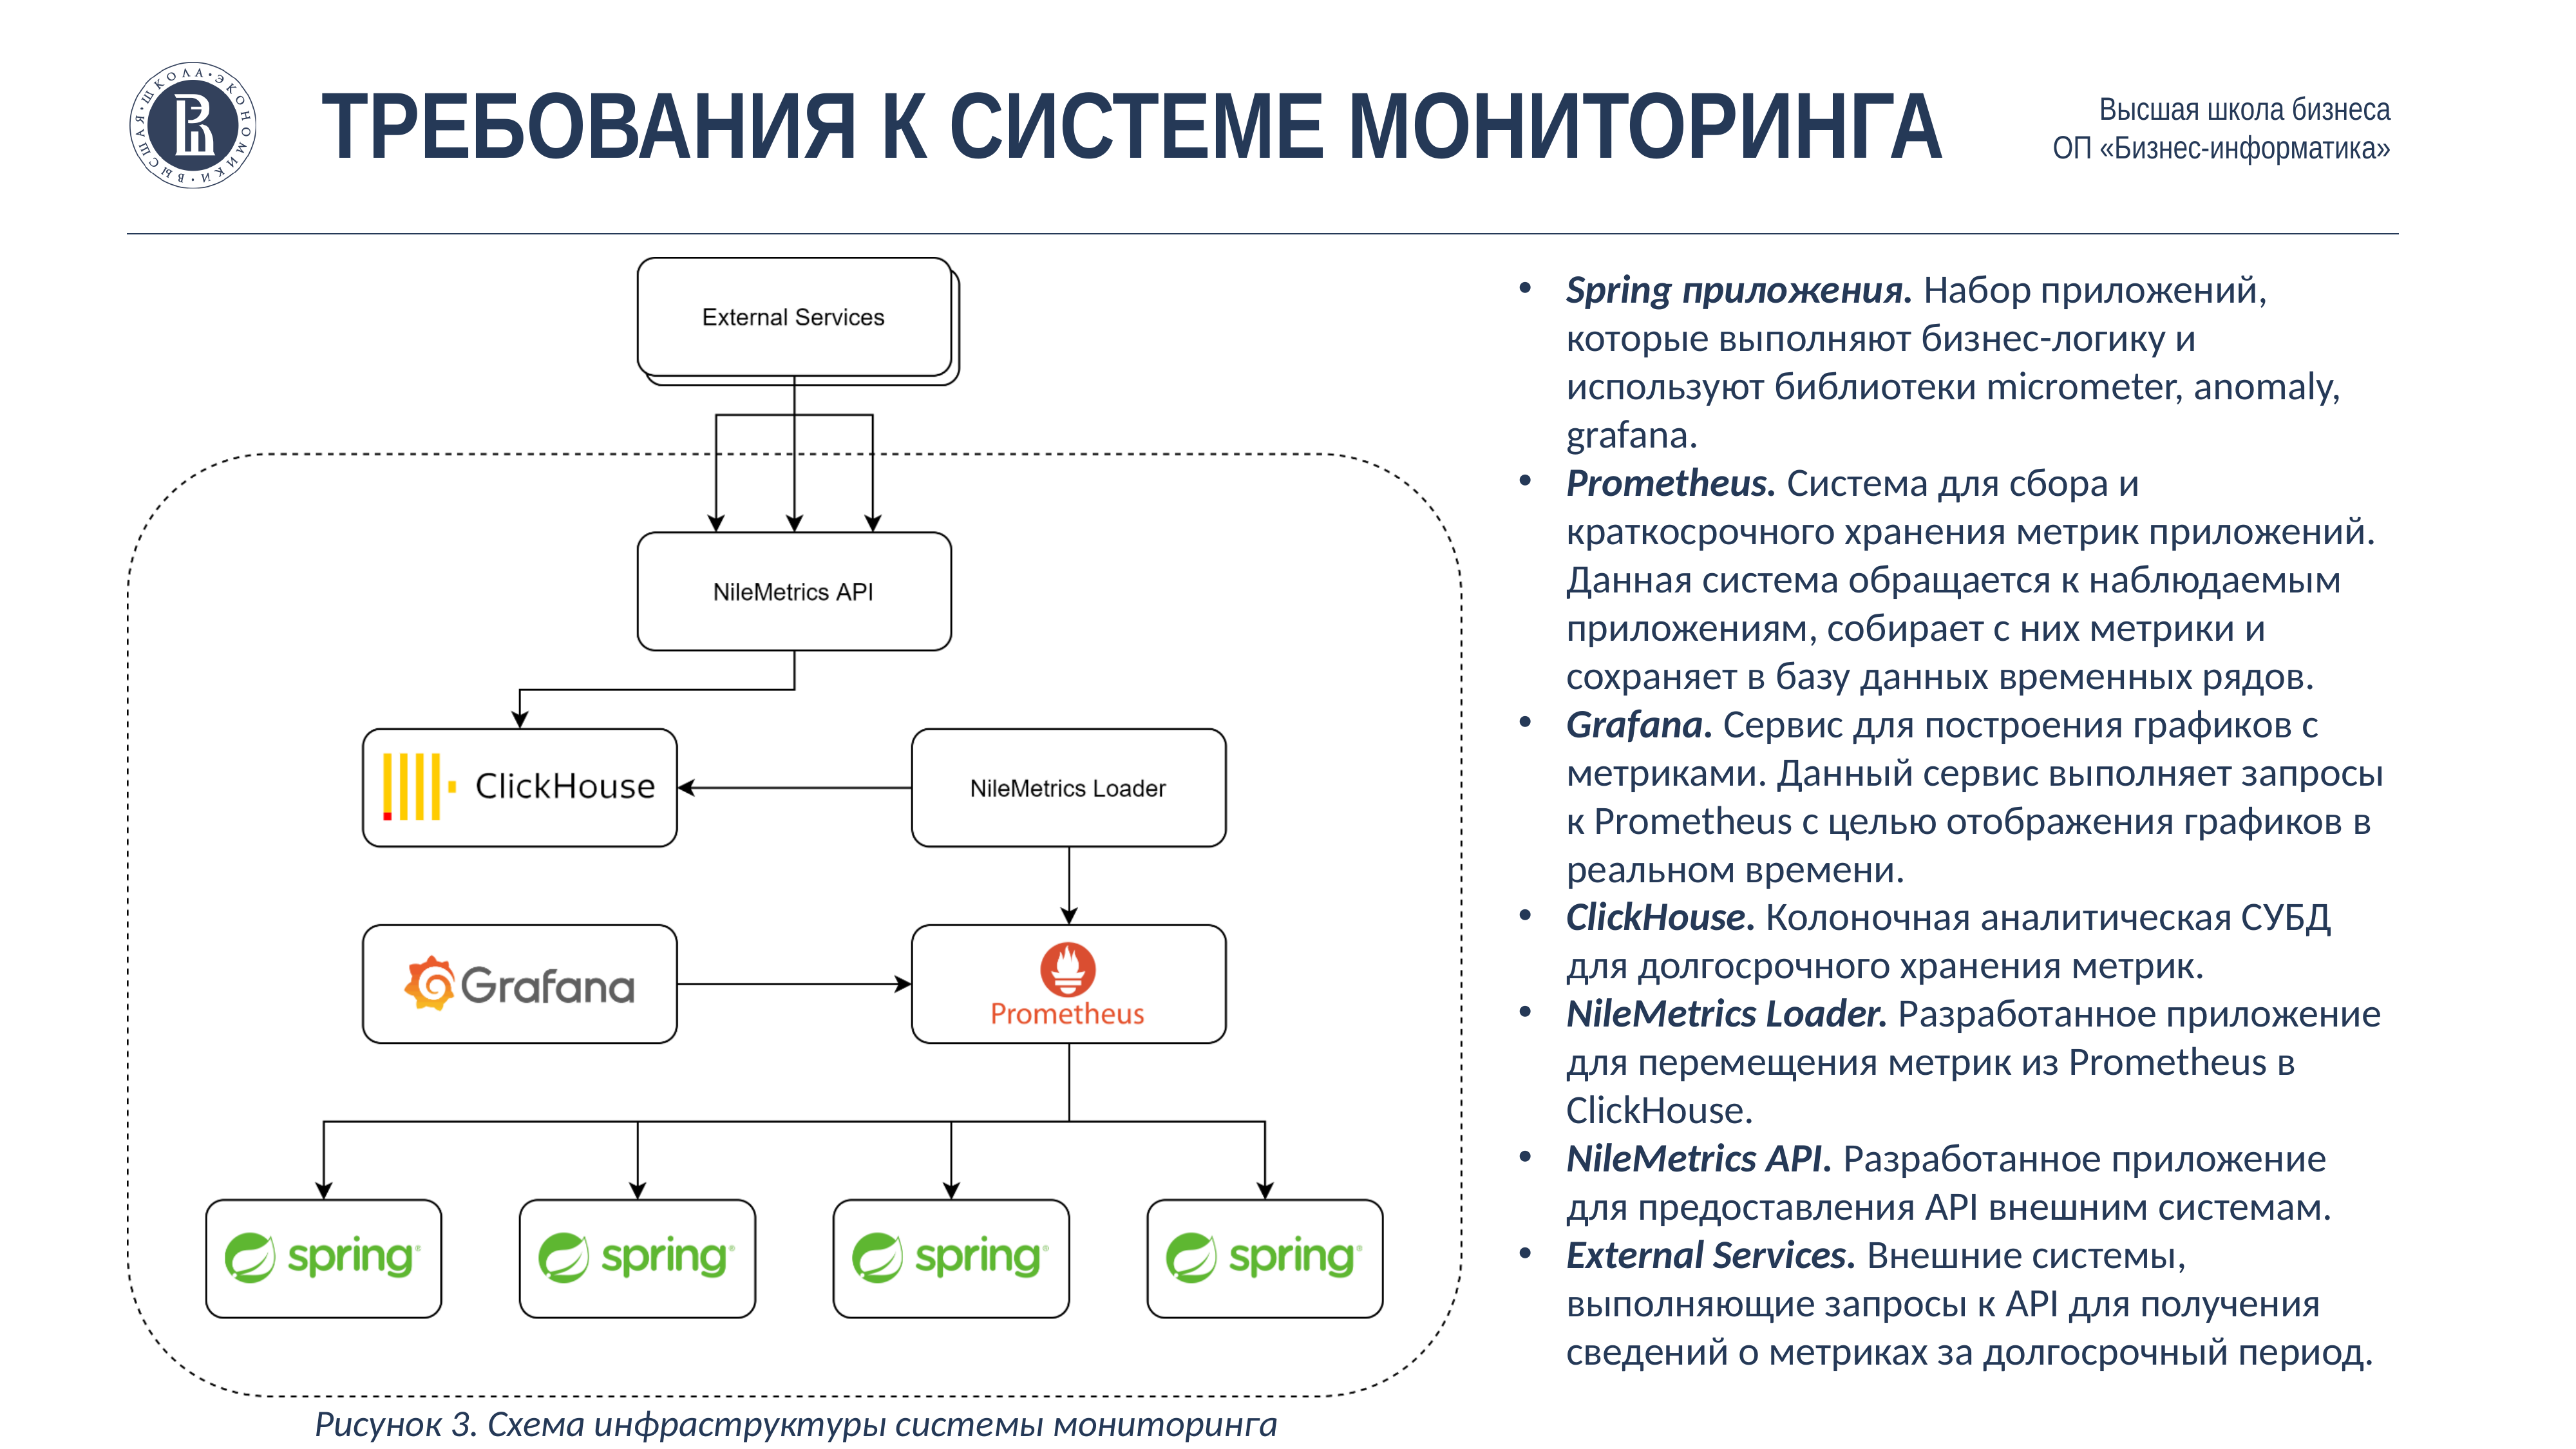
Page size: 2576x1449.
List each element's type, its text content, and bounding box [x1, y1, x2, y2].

text_box Высшая школа бизнеса ОП «Бизнес-информатика» [2012, 80, 2399, 173]
picture [129, 62, 256, 189]
picture [127, 257, 1464, 1399]
text_box ТРЕБОВАНИЯ к системе мониторинга [314, 56, 2012, 197]
text_box Spring приложения. Набор приложений, которые выполняют бизнес-логику и используют библиотеки micrometer, anomaly, grafana. Prometheus. Система для сбора и краткосрочного хранения метрик приложений. Данная система обращается к наблюдаемым приложениям, собирает с них метрики и сохраняет в базу данных временных рядов. Grafana. Сервис для построения графиков с метриками. Данный сервис выполняет запросы к Prometheus с целью отображения графиков в реальном времени. ClickHouse. Колоночная аналитическая СУБД для долгосрочного хранения метрик. NileMetrics Loader. Разработанное приложение для перемещения метрик из Prometheus в ClickHouse. NileMetrics API. Разработанное приложение для предоставления API внешним системам. External Services. Внешние системы, выполняющие запросы к API для получения сведений о метриках за долгосрочный период. [1508, 258, 2399, 1378]
text_box Рисунок 3. Схема инфраструктуры системы мониторинга [129, 1404, 1464, 1449]
